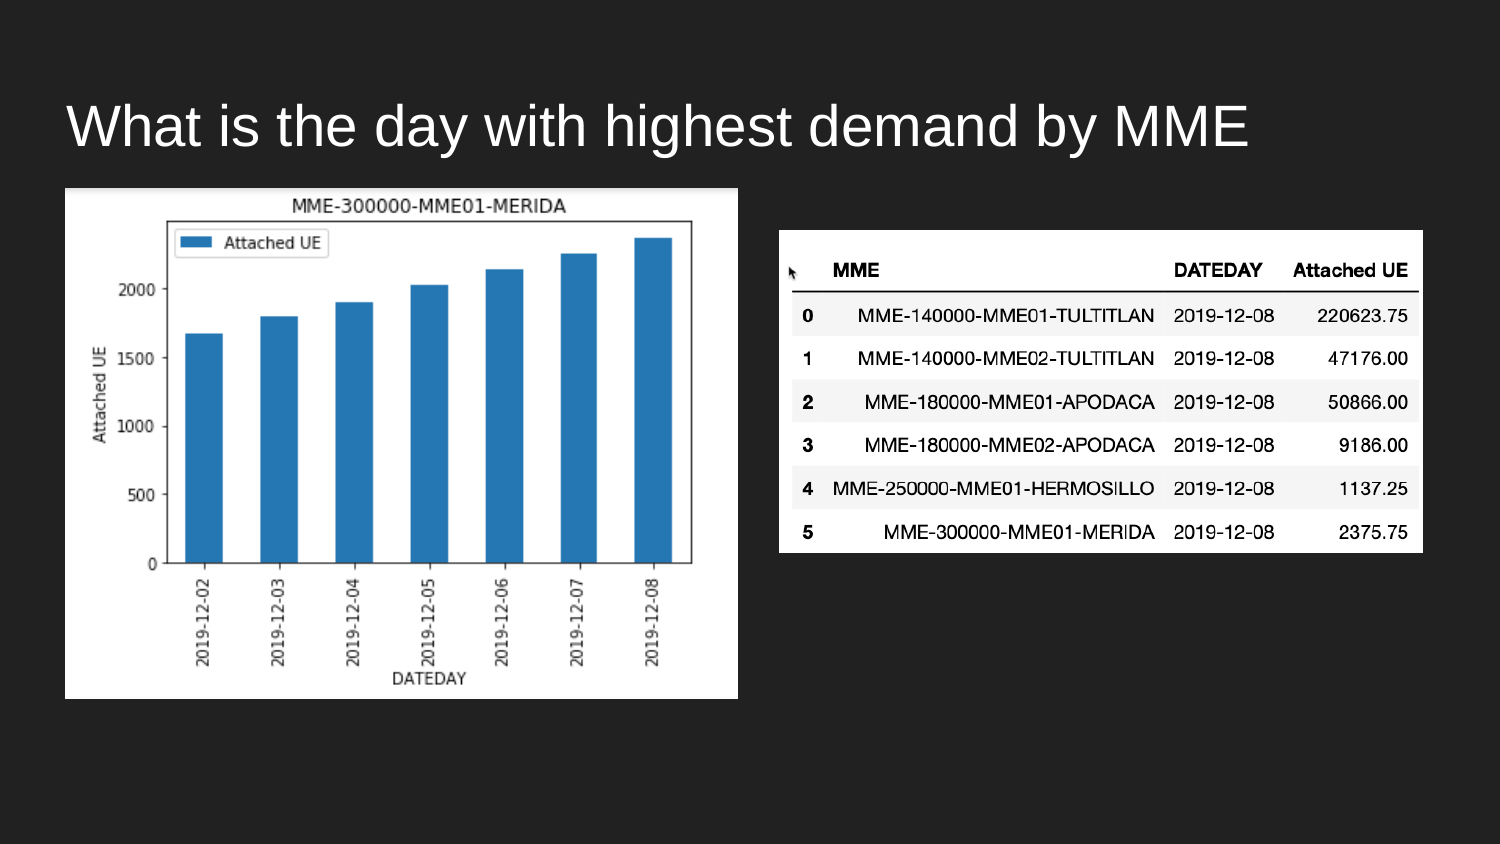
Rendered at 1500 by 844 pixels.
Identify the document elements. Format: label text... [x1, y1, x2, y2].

title What is the day with highest demand by MME [51, 72, 1449, 167]
picture [779, 230, 1423, 553]
picture [65, 188, 738, 699]
